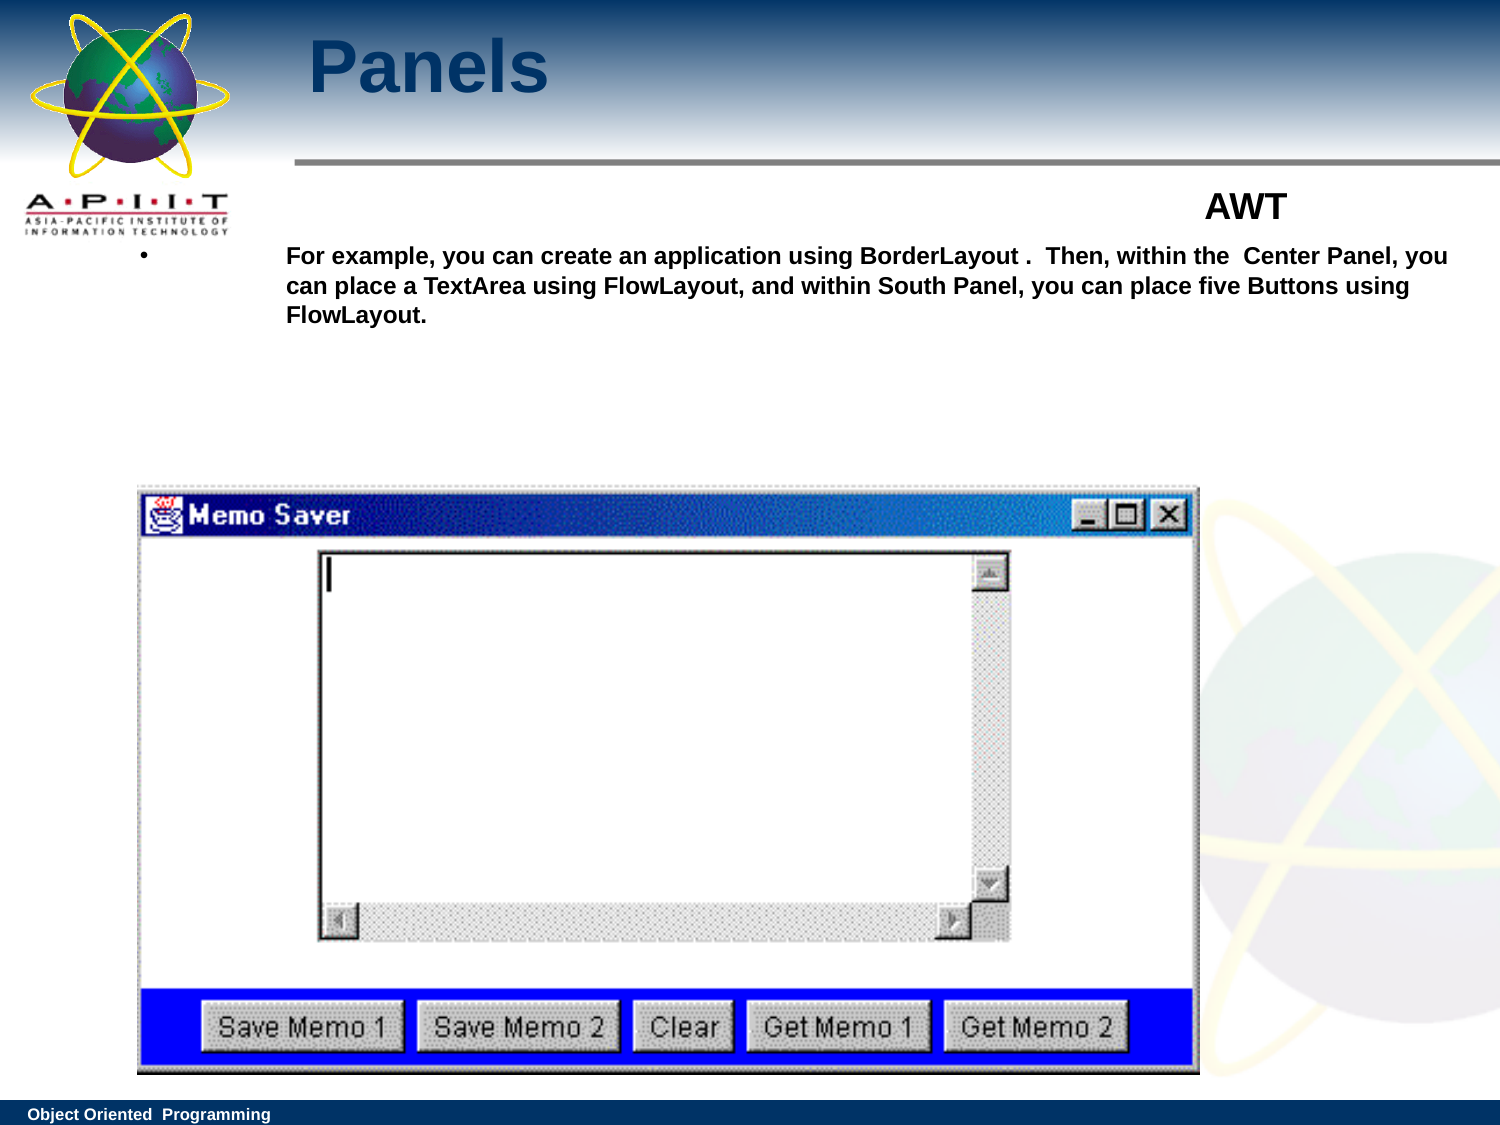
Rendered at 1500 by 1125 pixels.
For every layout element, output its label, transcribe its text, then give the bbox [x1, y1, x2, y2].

picture [12, 9, 235, 250]
title Panels [293, 0, 844, 138]
text_box For example, you can create an application using BorderLayout . Then, within the Center Panel, you can place a TextArea using FlowLayout, and within South Panel, you can place five Buttons using FlowLayout. [124, 162, 1463, 338]
picture [137, 481, 1500, 1090]
